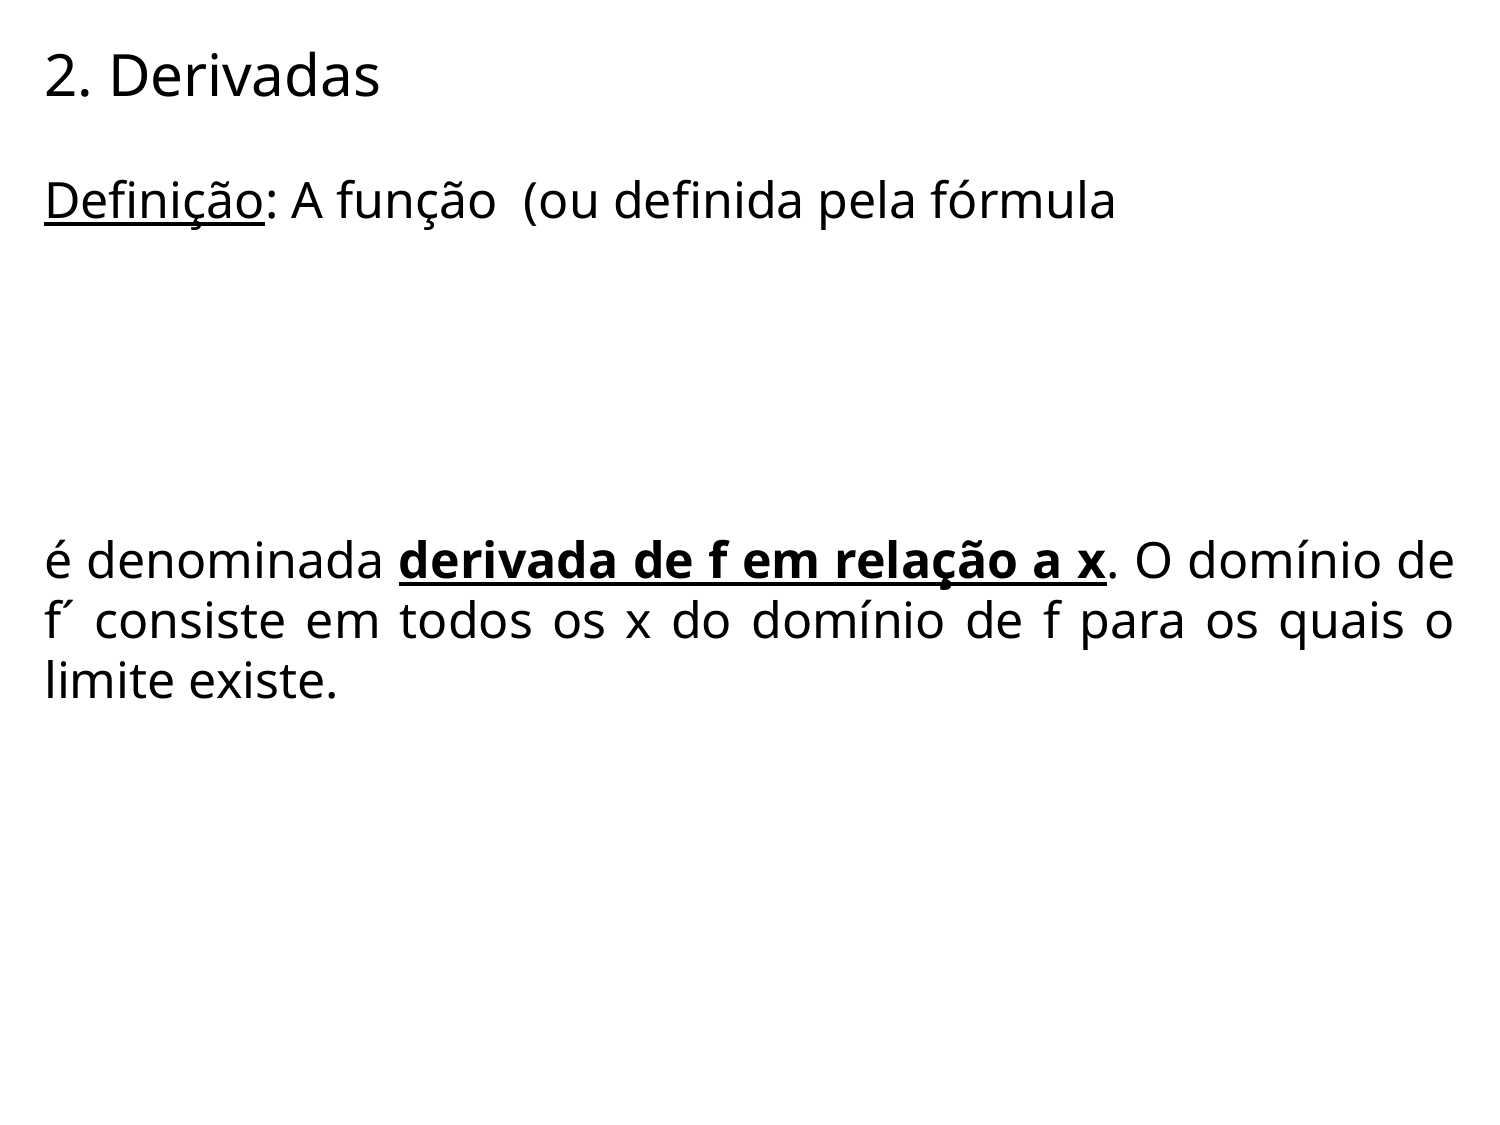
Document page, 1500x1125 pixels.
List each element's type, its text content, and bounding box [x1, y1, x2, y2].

text_box 2. Derivadas [29, 30, 1471, 116]
